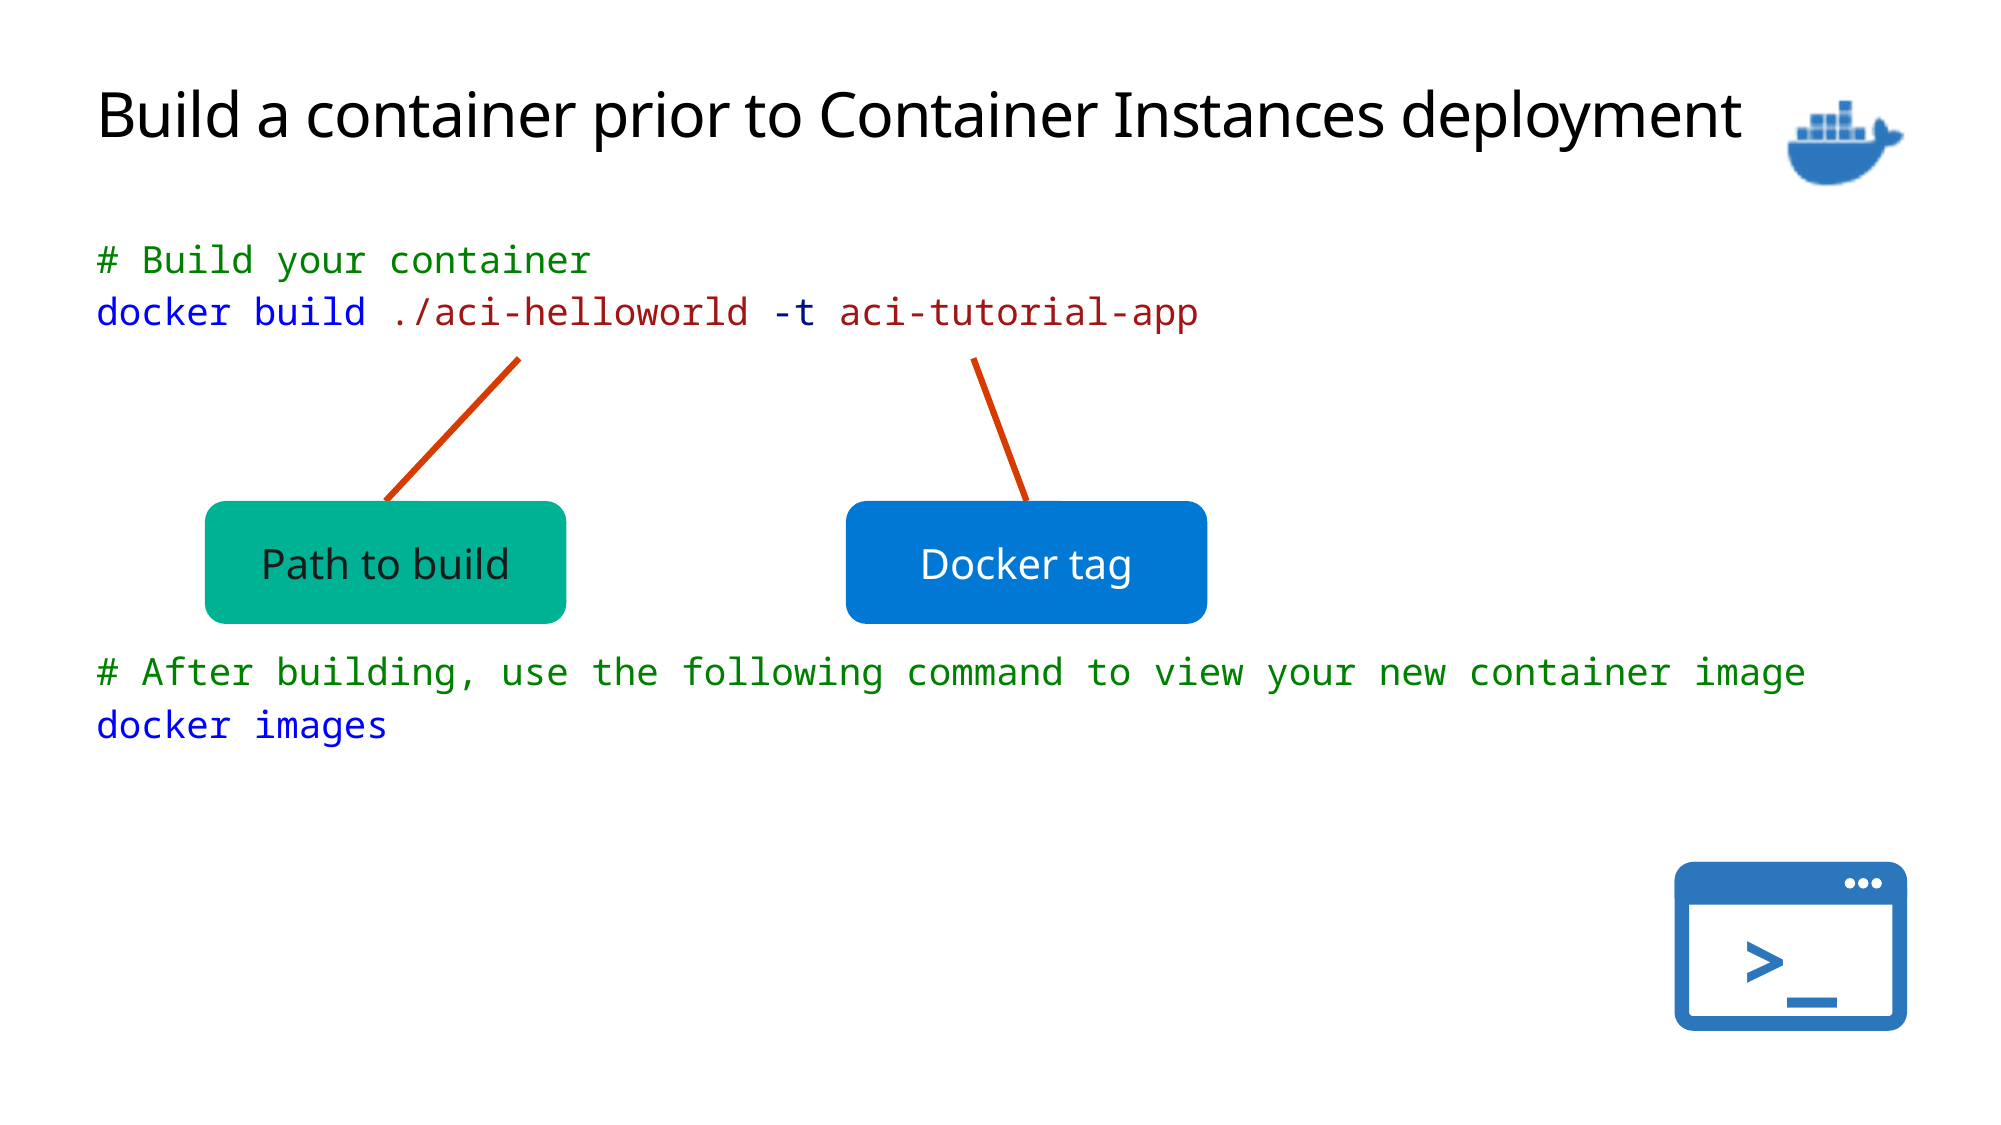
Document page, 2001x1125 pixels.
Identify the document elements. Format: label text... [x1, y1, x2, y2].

text_box Path to build [204, 500, 568, 625]
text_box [973, 358, 1027, 502]
title Build a container prior to Container Instances deployment [96, 75, 1904, 151]
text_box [385, 358, 520, 502]
text_box Docker tag [845, 500, 1209, 625]
picture [1781, 97, 1909, 189]
list # Build your container docker build ./aci-helloworld -t aci-tutorial-app # After building, use the following command to view your new container image docker images [96, 235, 1904, 763]
